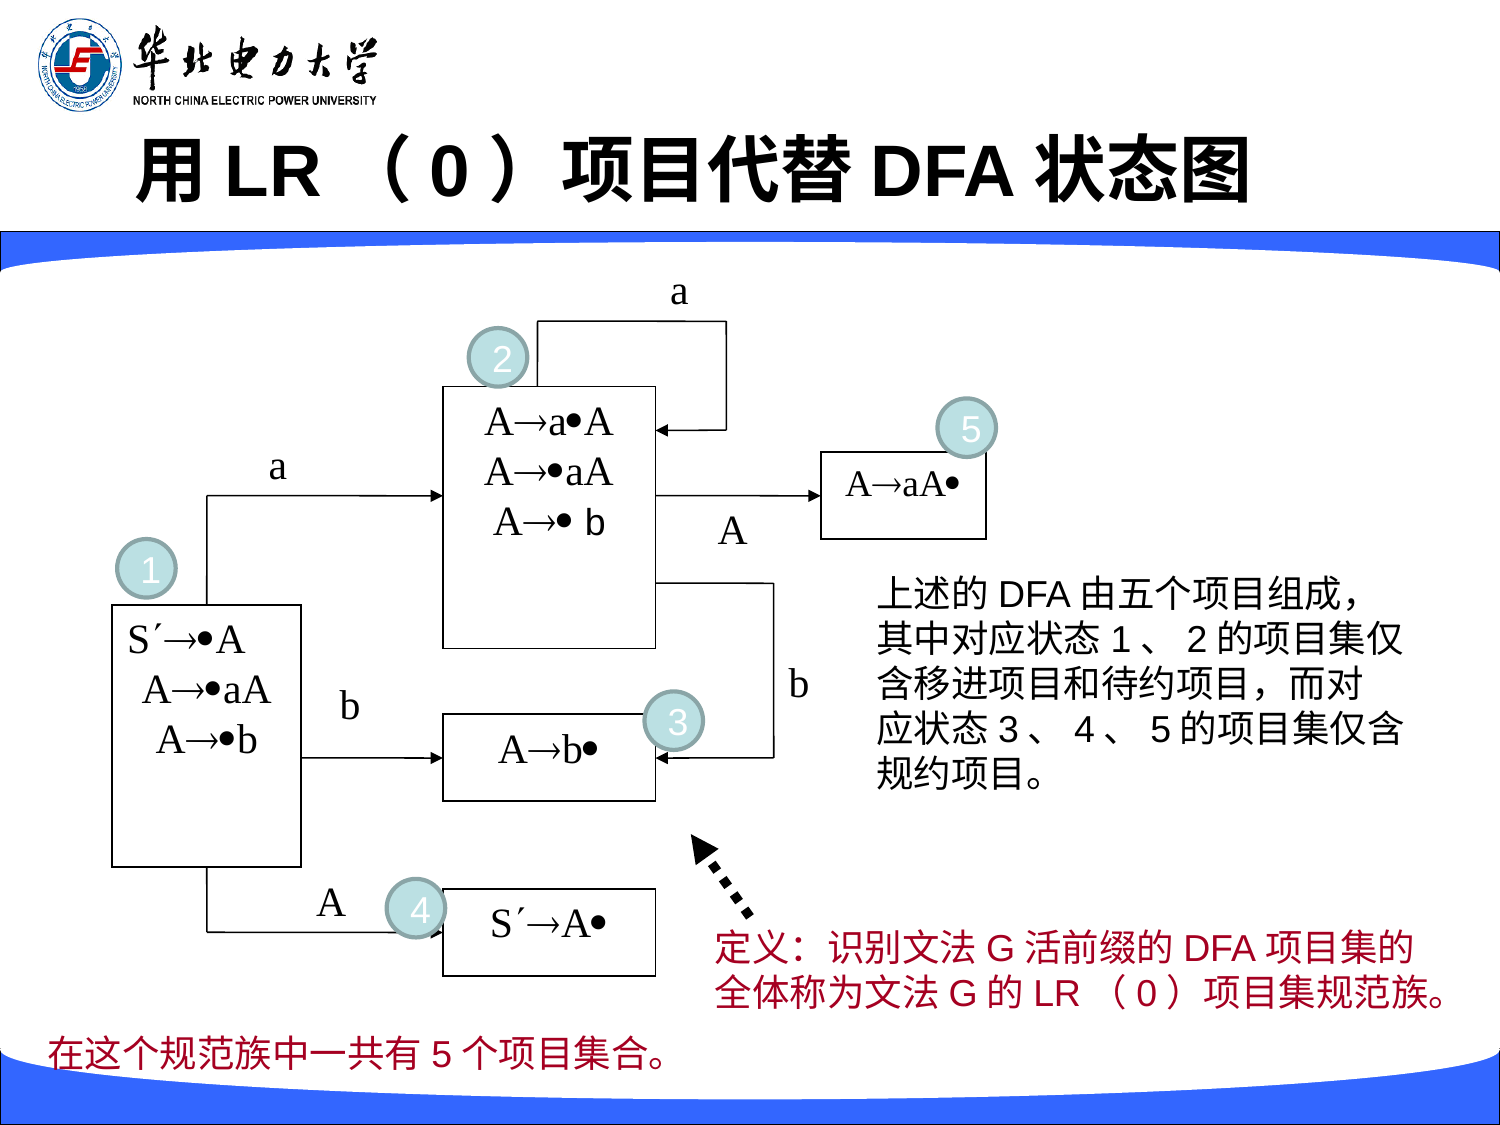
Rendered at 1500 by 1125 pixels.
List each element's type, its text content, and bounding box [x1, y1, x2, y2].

text_box a [655, 255, 727, 319]
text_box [40, 320, 1455, 1084]
picture [0, 0, 414, 126]
title 用LR（0）项目代替DFA状态图 [75, 102, 1313, 233]
